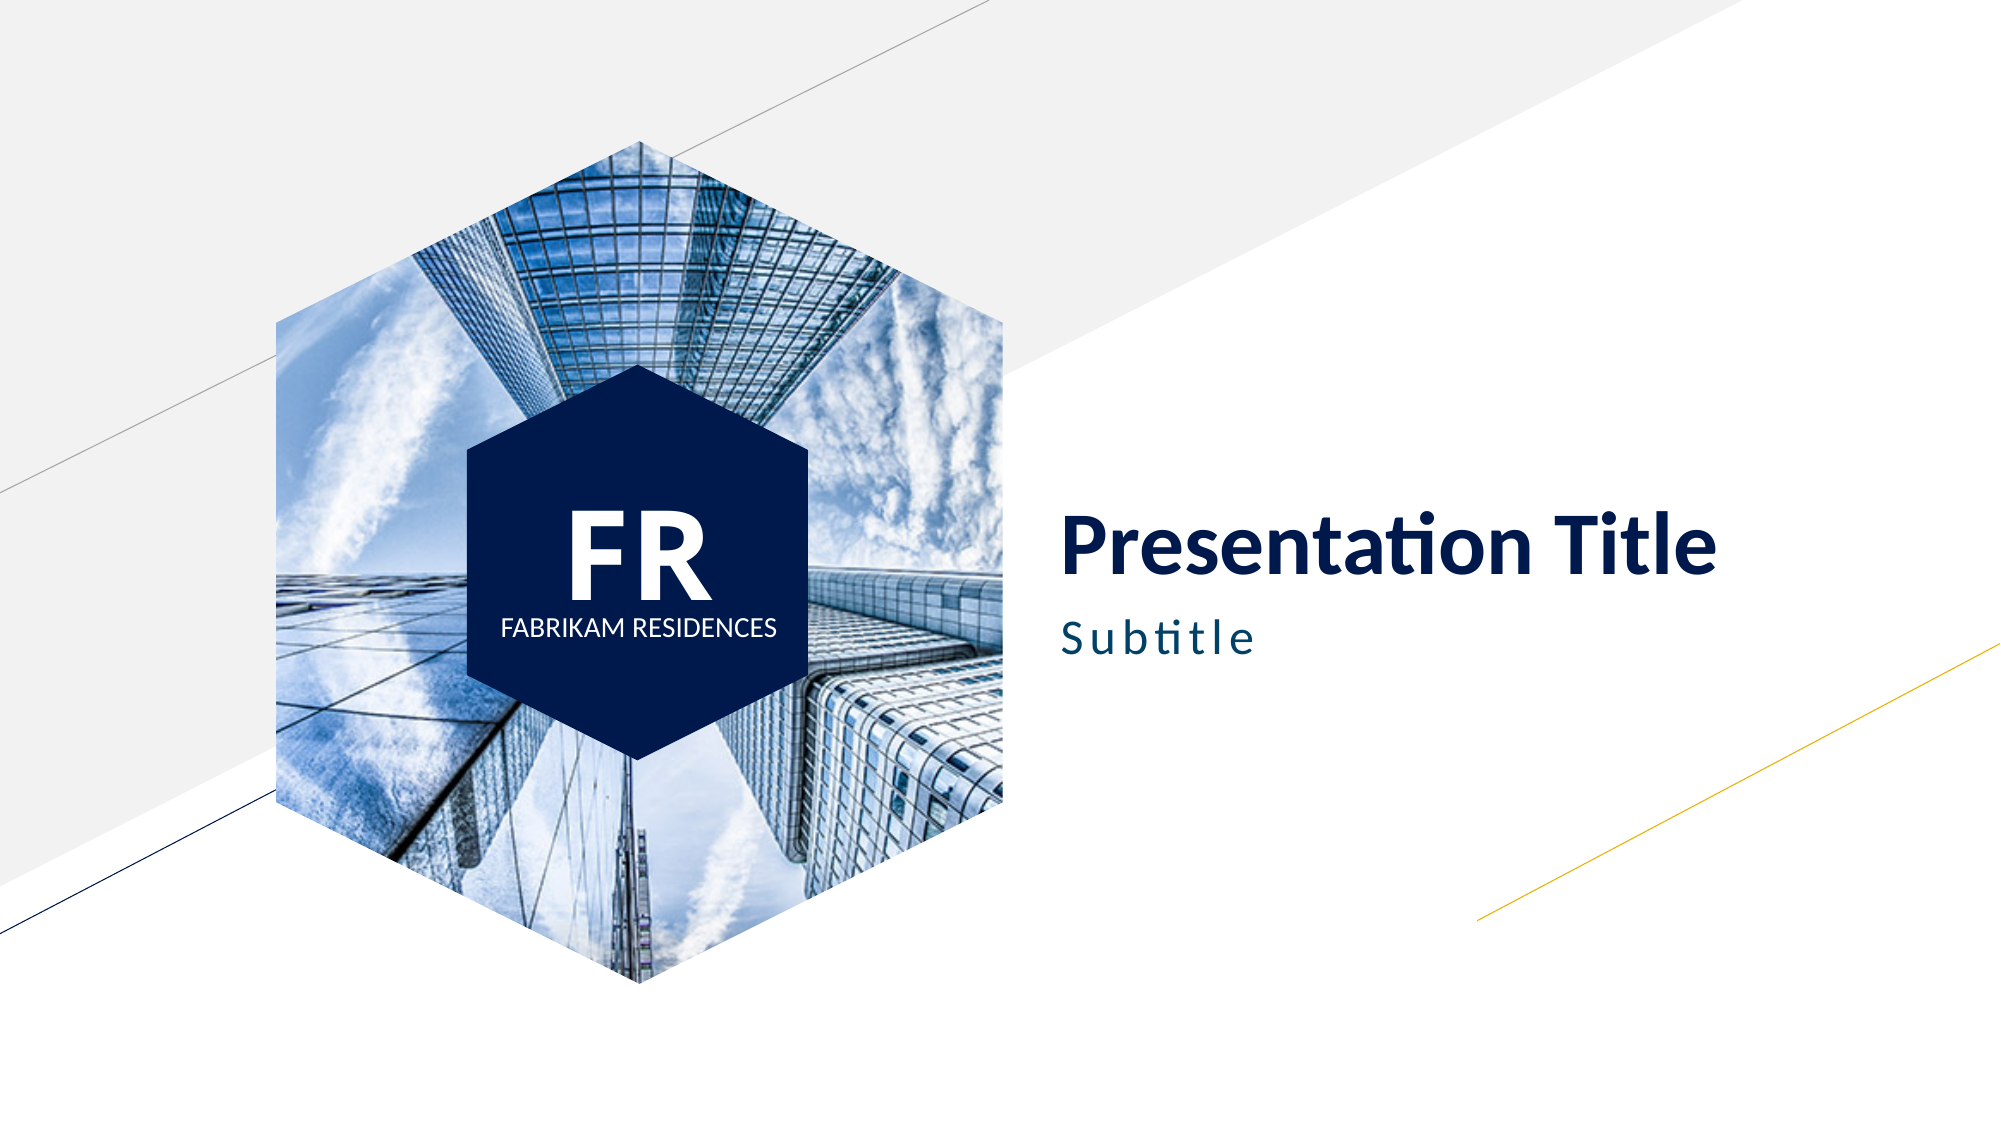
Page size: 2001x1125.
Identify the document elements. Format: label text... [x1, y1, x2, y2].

picture [276, 141, 1003, 984]
subtitle Subtitle [1045, 597, 1843, 804]
title Presentation Title [1045, 329, 1842, 595]
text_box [484, 468, 794, 652]
